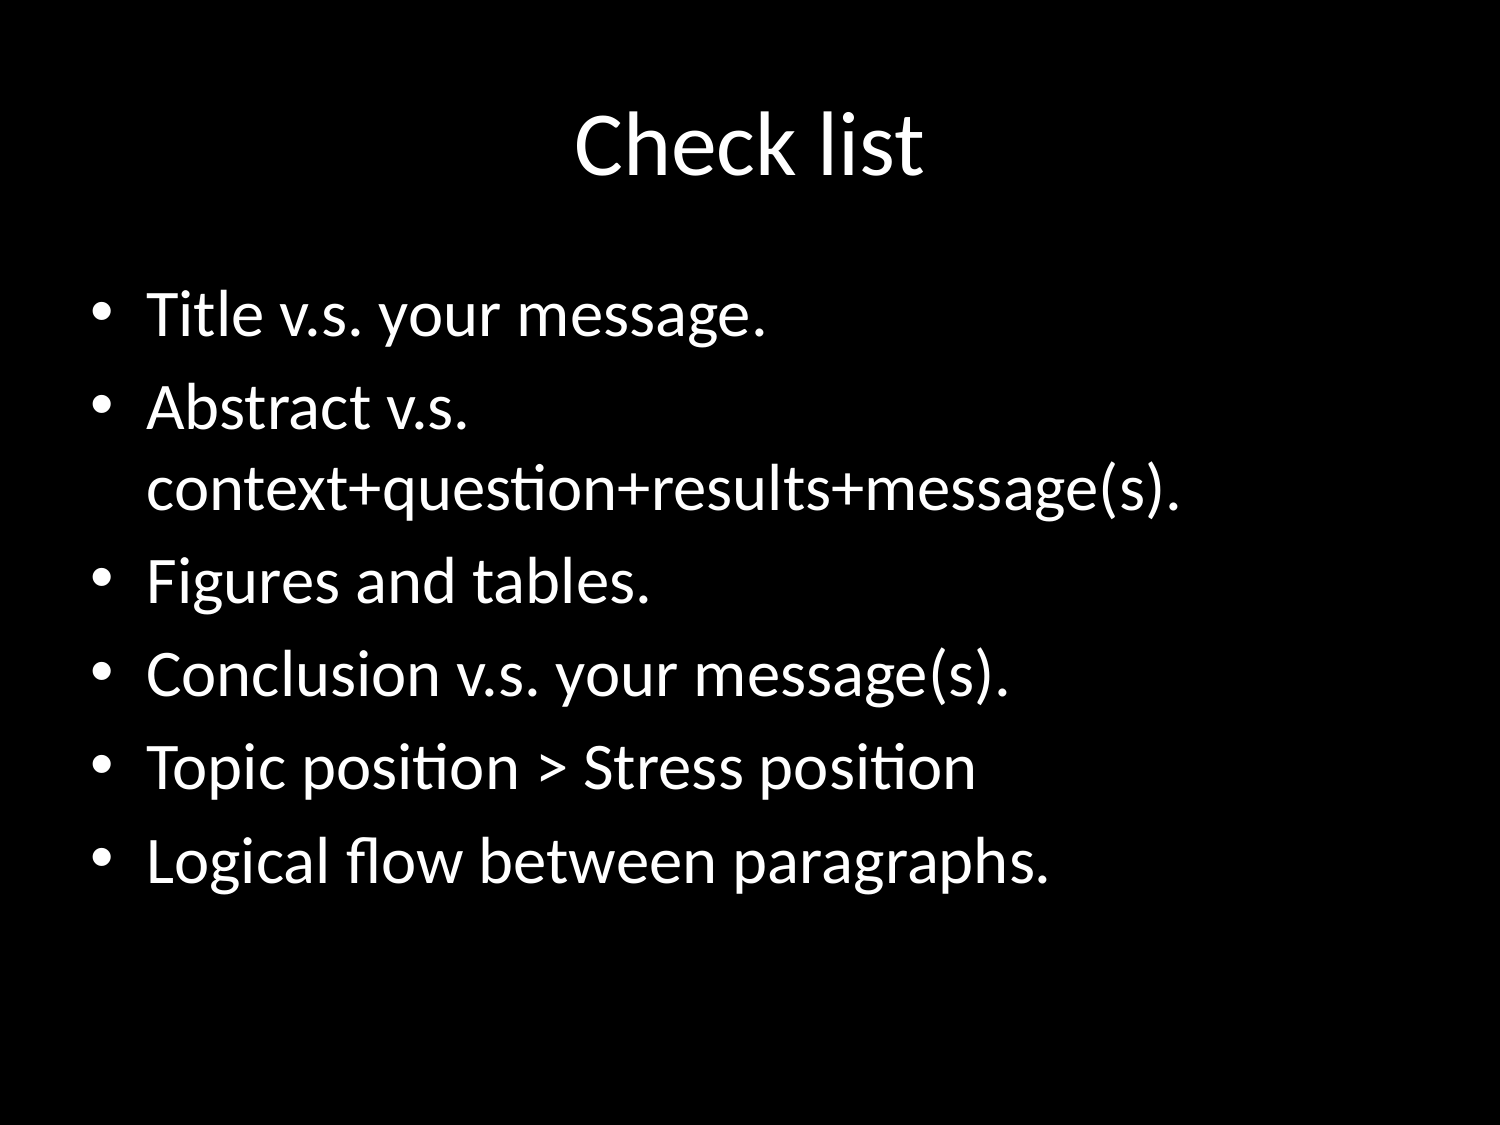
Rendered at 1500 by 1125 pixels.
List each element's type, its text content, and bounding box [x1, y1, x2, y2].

title Check list [75, 45, 1425, 233]
list Title v.s. your message. Abstract v.s. context+question+results+message(s). Figures and tables. Conclusion v.s. your message(s). Topic position > Stress position Logical flow between paragraphs. [75, 262, 1425, 1005]
